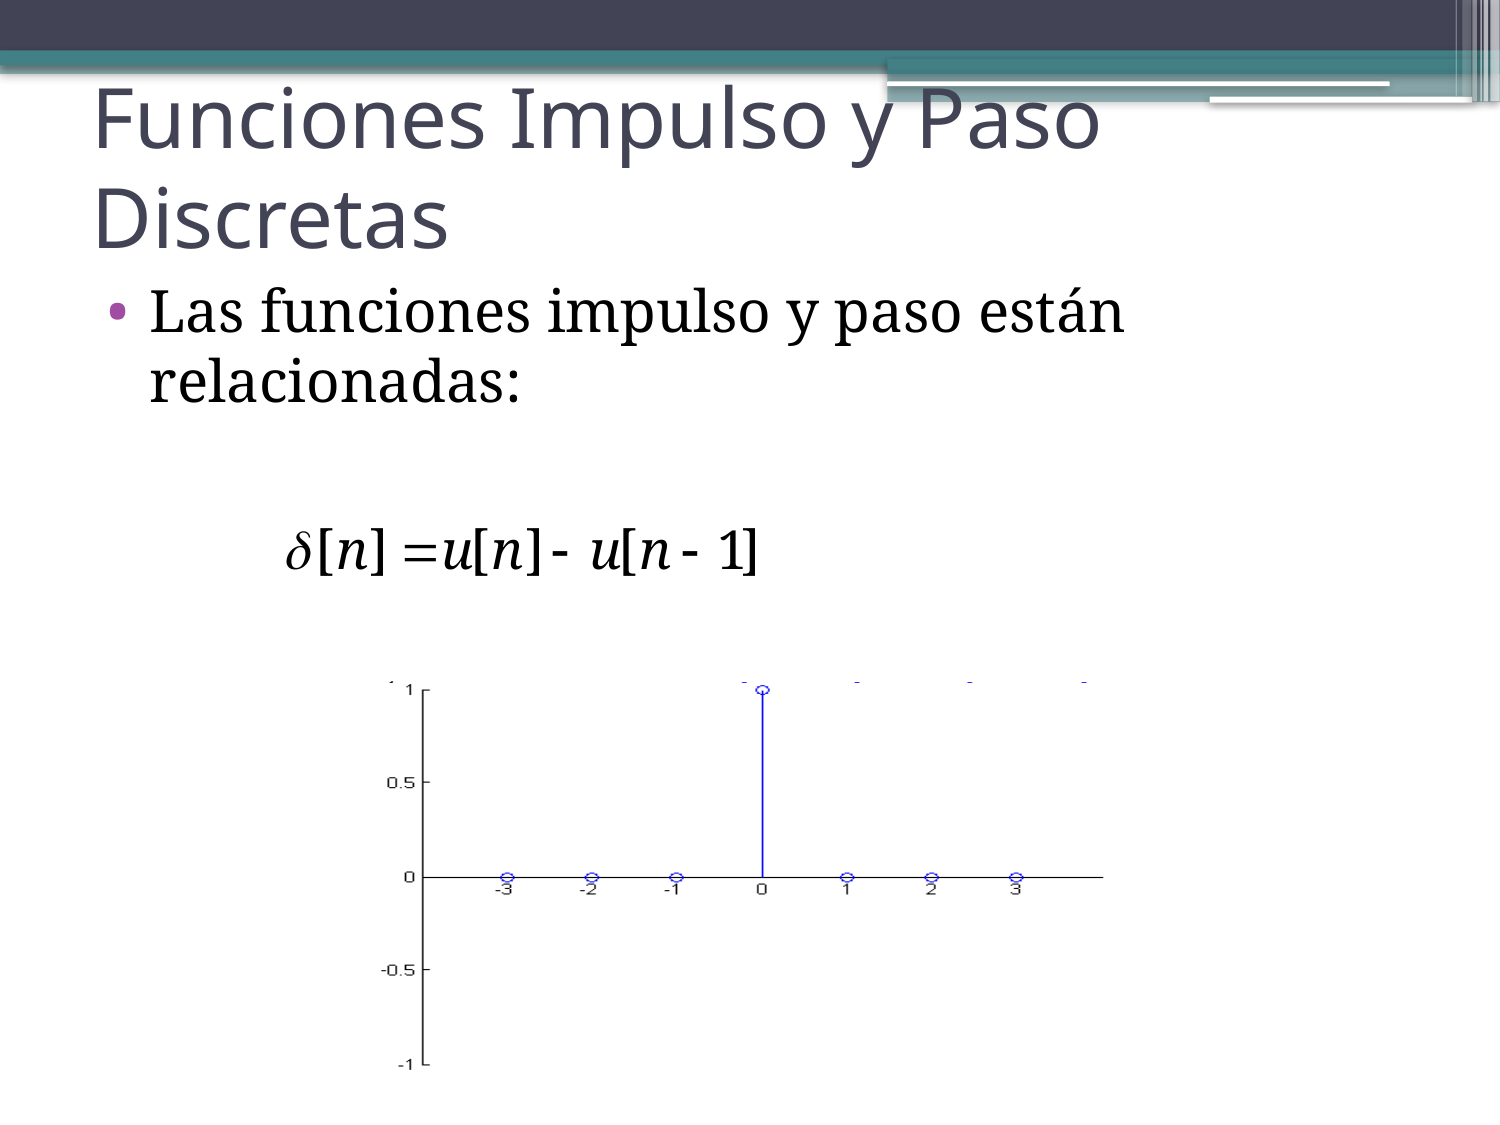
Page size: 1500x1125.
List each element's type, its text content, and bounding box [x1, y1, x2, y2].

title Funciones Impulso y Paso Discretas [76, 77, 1428, 254]
picture [379, 680, 1105, 1071]
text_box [277, 479, 1147, 632]
list Las funciones impulso y paso están relacionadas: [74, 266, 1426, 433]
